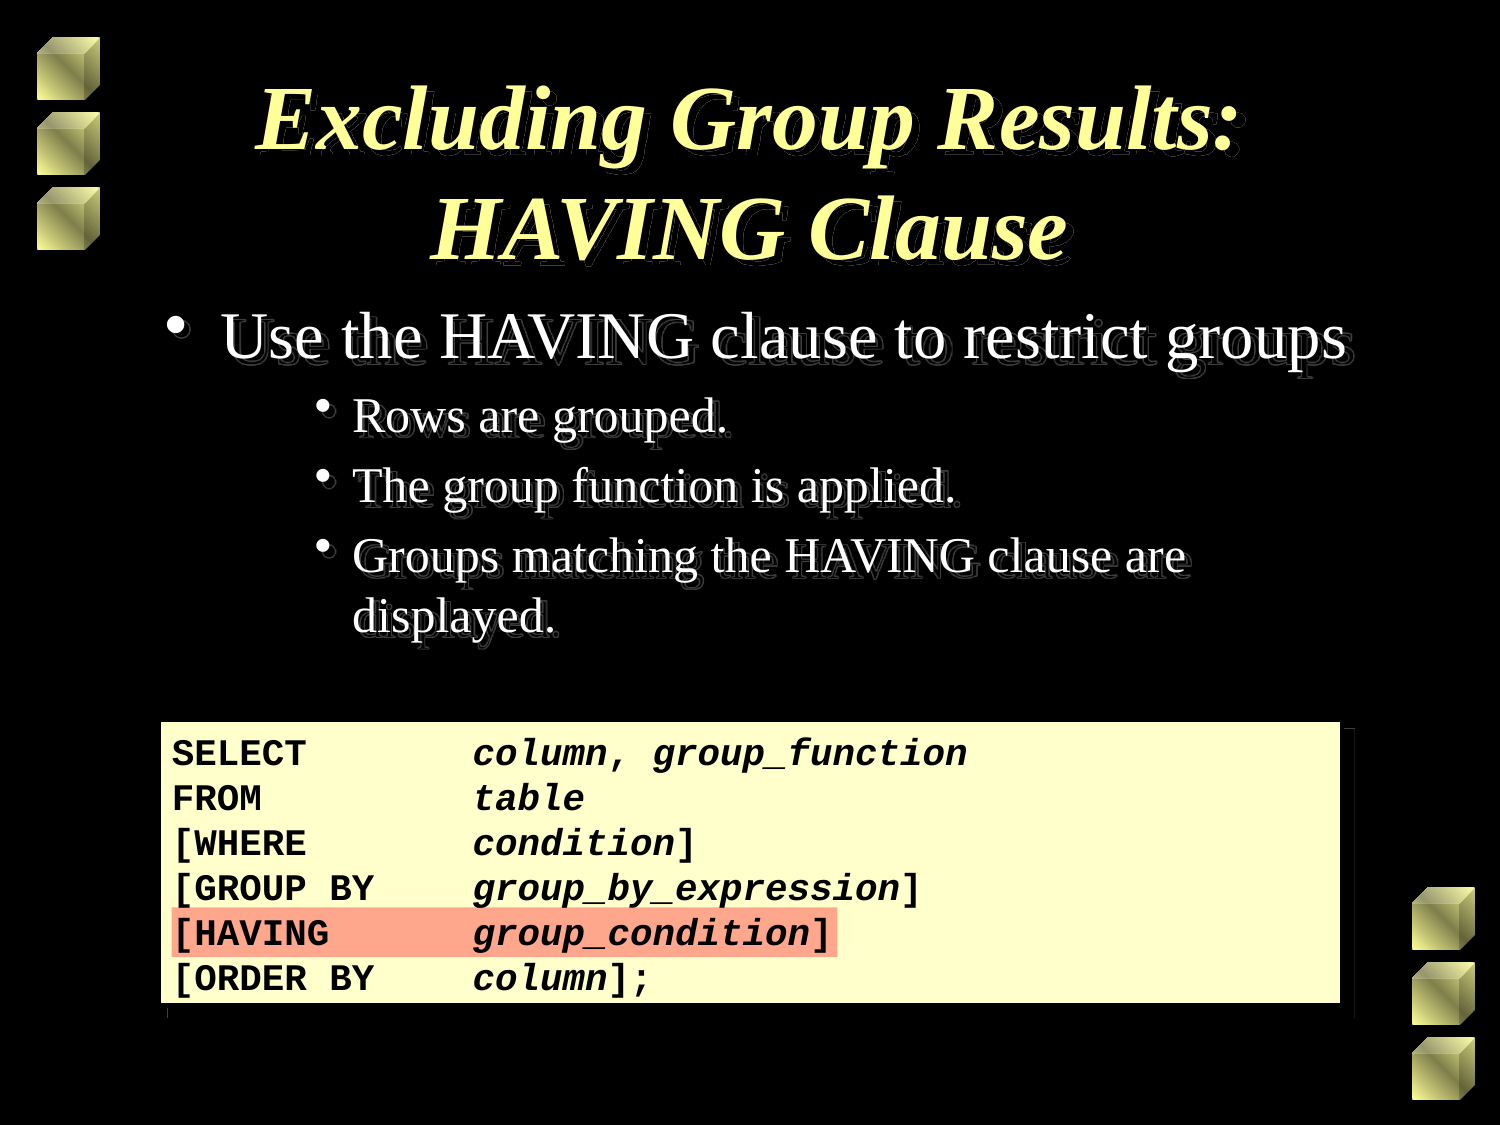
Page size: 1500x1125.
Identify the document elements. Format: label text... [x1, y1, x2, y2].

list Use the HAVING clause to restrict groups Rows are grouped. The group function is applied. Groups matching the HAVING clause are displayed. [149, 284, 1413, 938]
text_box SELECT column, group_function FROM table [WHERE condition] [GROUP BY group_by_expression] [HAVING group_condition] [ORDER BY column]; [156, 717, 1345, 1008]
title Excluding Group Results: HAVING Clause [112, 50, 1388, 238]
